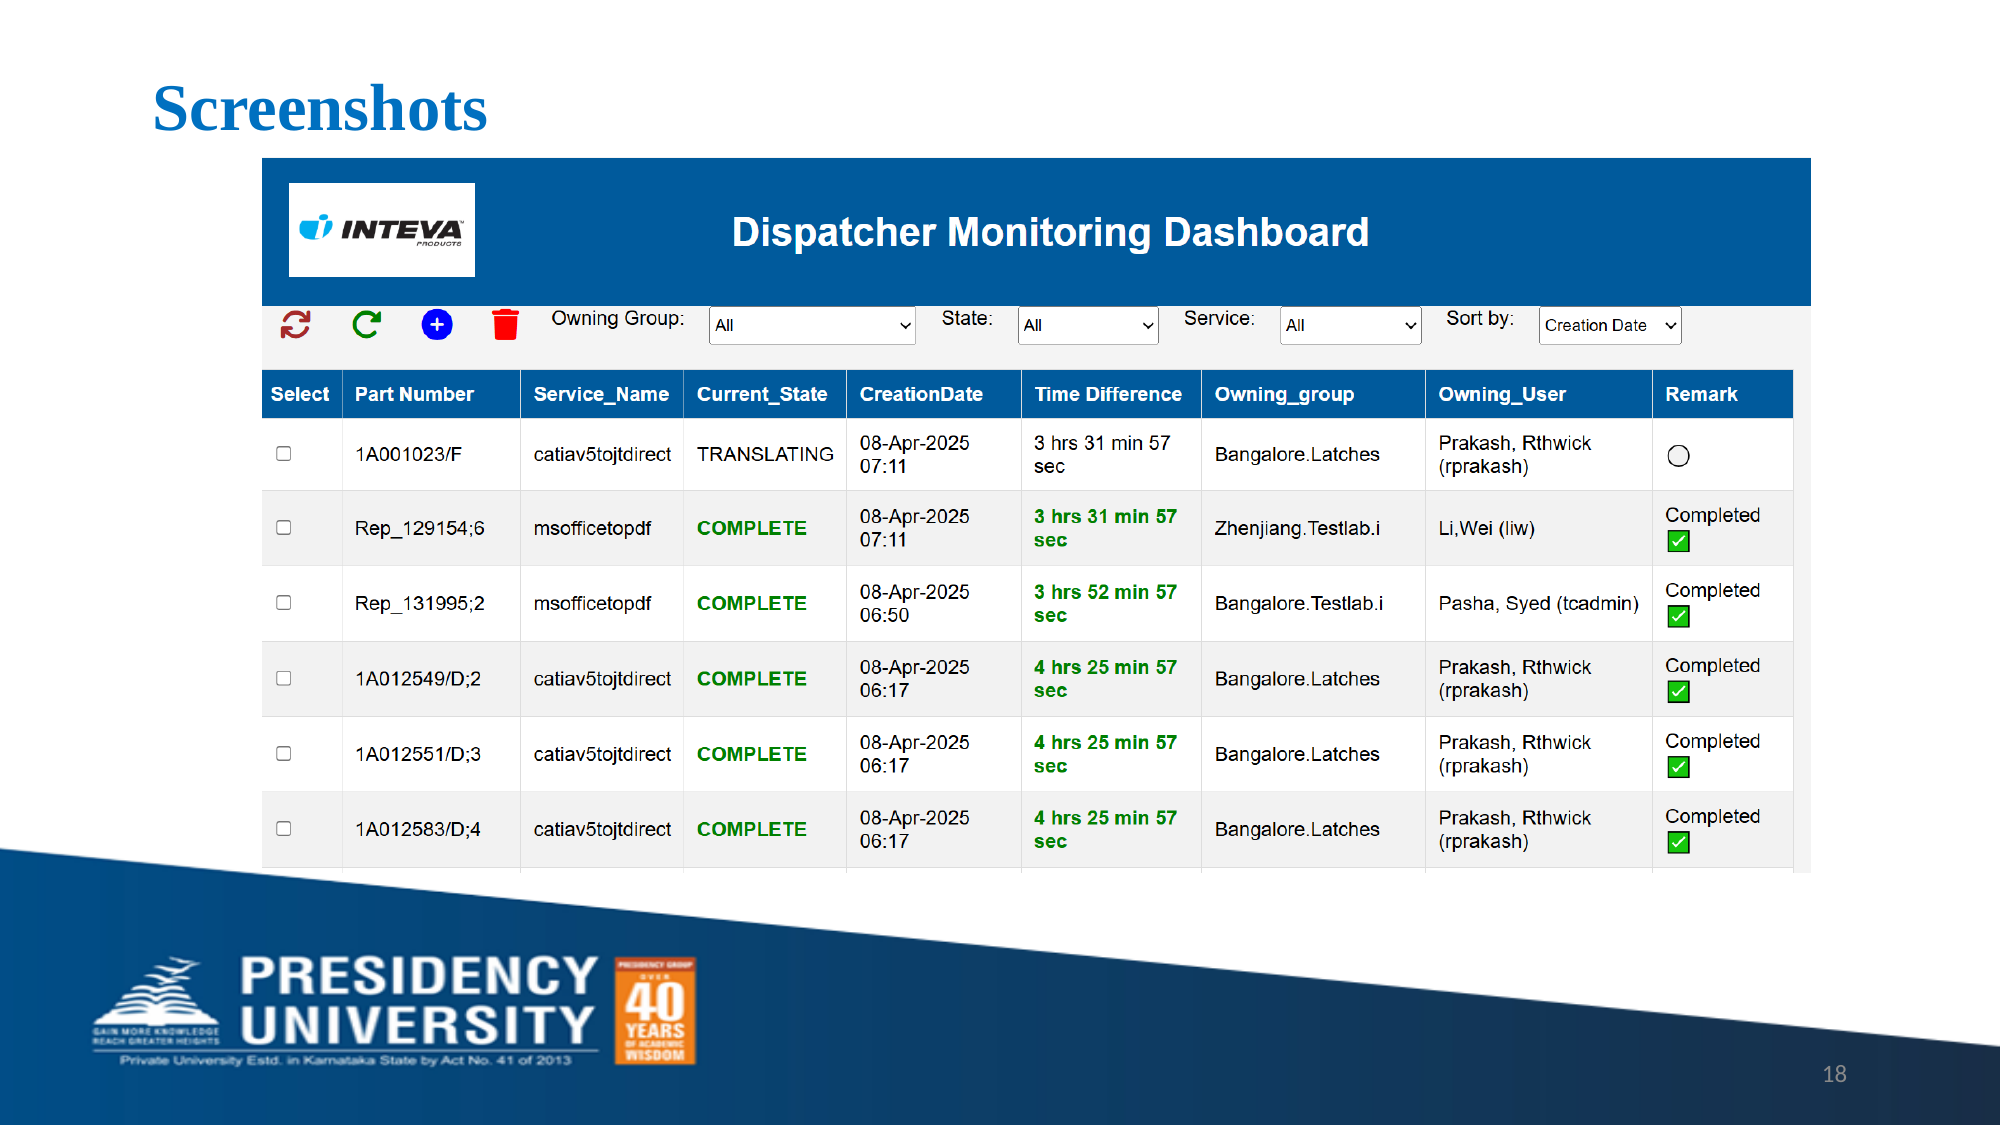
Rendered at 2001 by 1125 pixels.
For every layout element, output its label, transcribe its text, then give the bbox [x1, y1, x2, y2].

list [262, 157, 1811, 873]
slide_number 18 [1412, 1042, 1863, 1103]
picture [0, 845, 2000, 1125]
title Screenshots [137, 59, 1863, 158]
